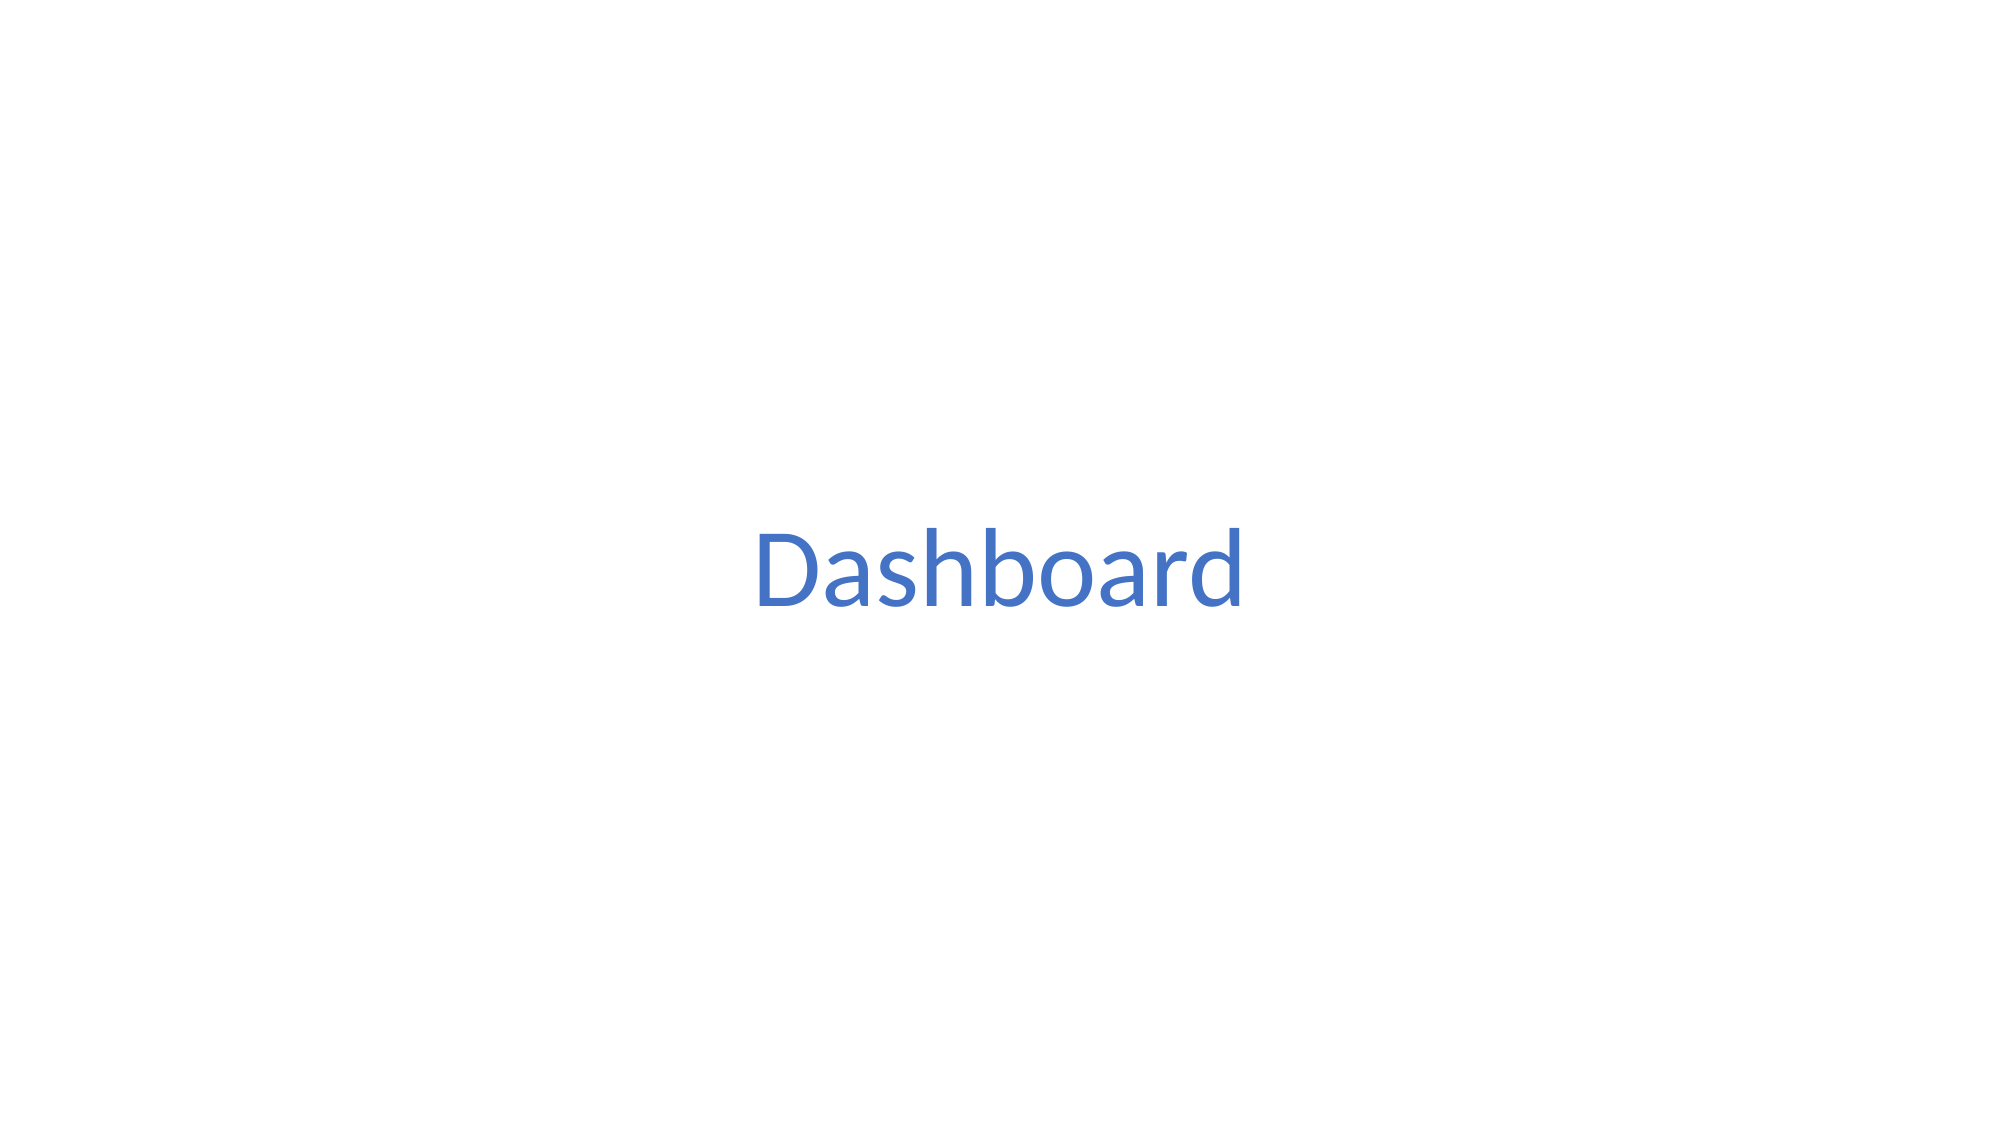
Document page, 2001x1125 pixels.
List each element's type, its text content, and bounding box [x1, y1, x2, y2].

text_box Dashboard [737, 486, 1263, 907]
